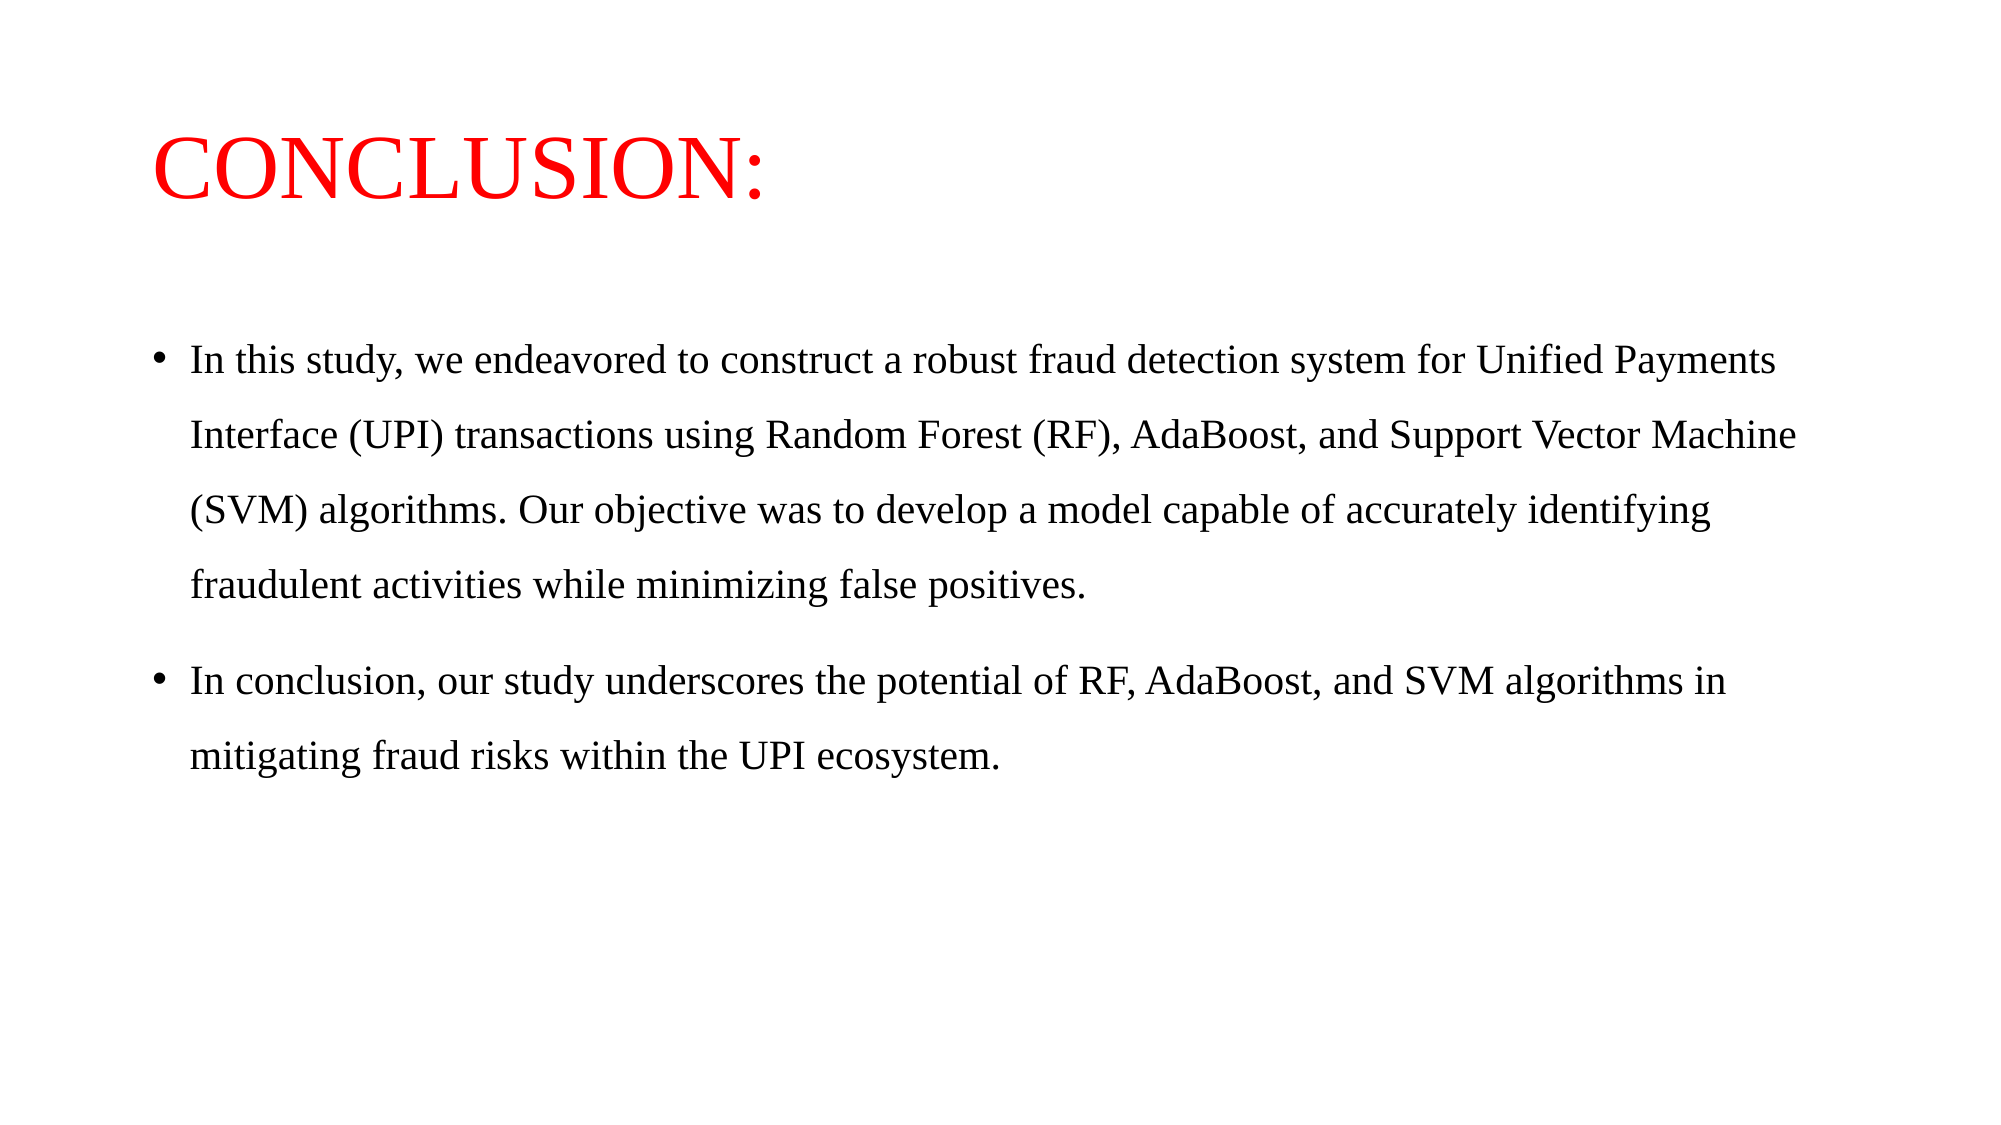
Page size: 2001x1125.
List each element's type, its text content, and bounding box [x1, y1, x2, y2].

title CONCLUSION: [137, 59, 1863, 278]
list In this study, we endeavored to construct a robust fraud detection system for Unified Payments Interface (UPI) transactions using Random Forest (RF), AdaBoost, and Support Vector Machine (SVM) algorithms. Our objective was to develop a model capable of accurately identifying fraudulent activities while minimizing false positives. In conclusion, our study underscores the potential of RF, AdaBoost, and SVM algorithms in mitigating fraud risks within the UPI ecosystem. [137, 299, 1863, 1014]
